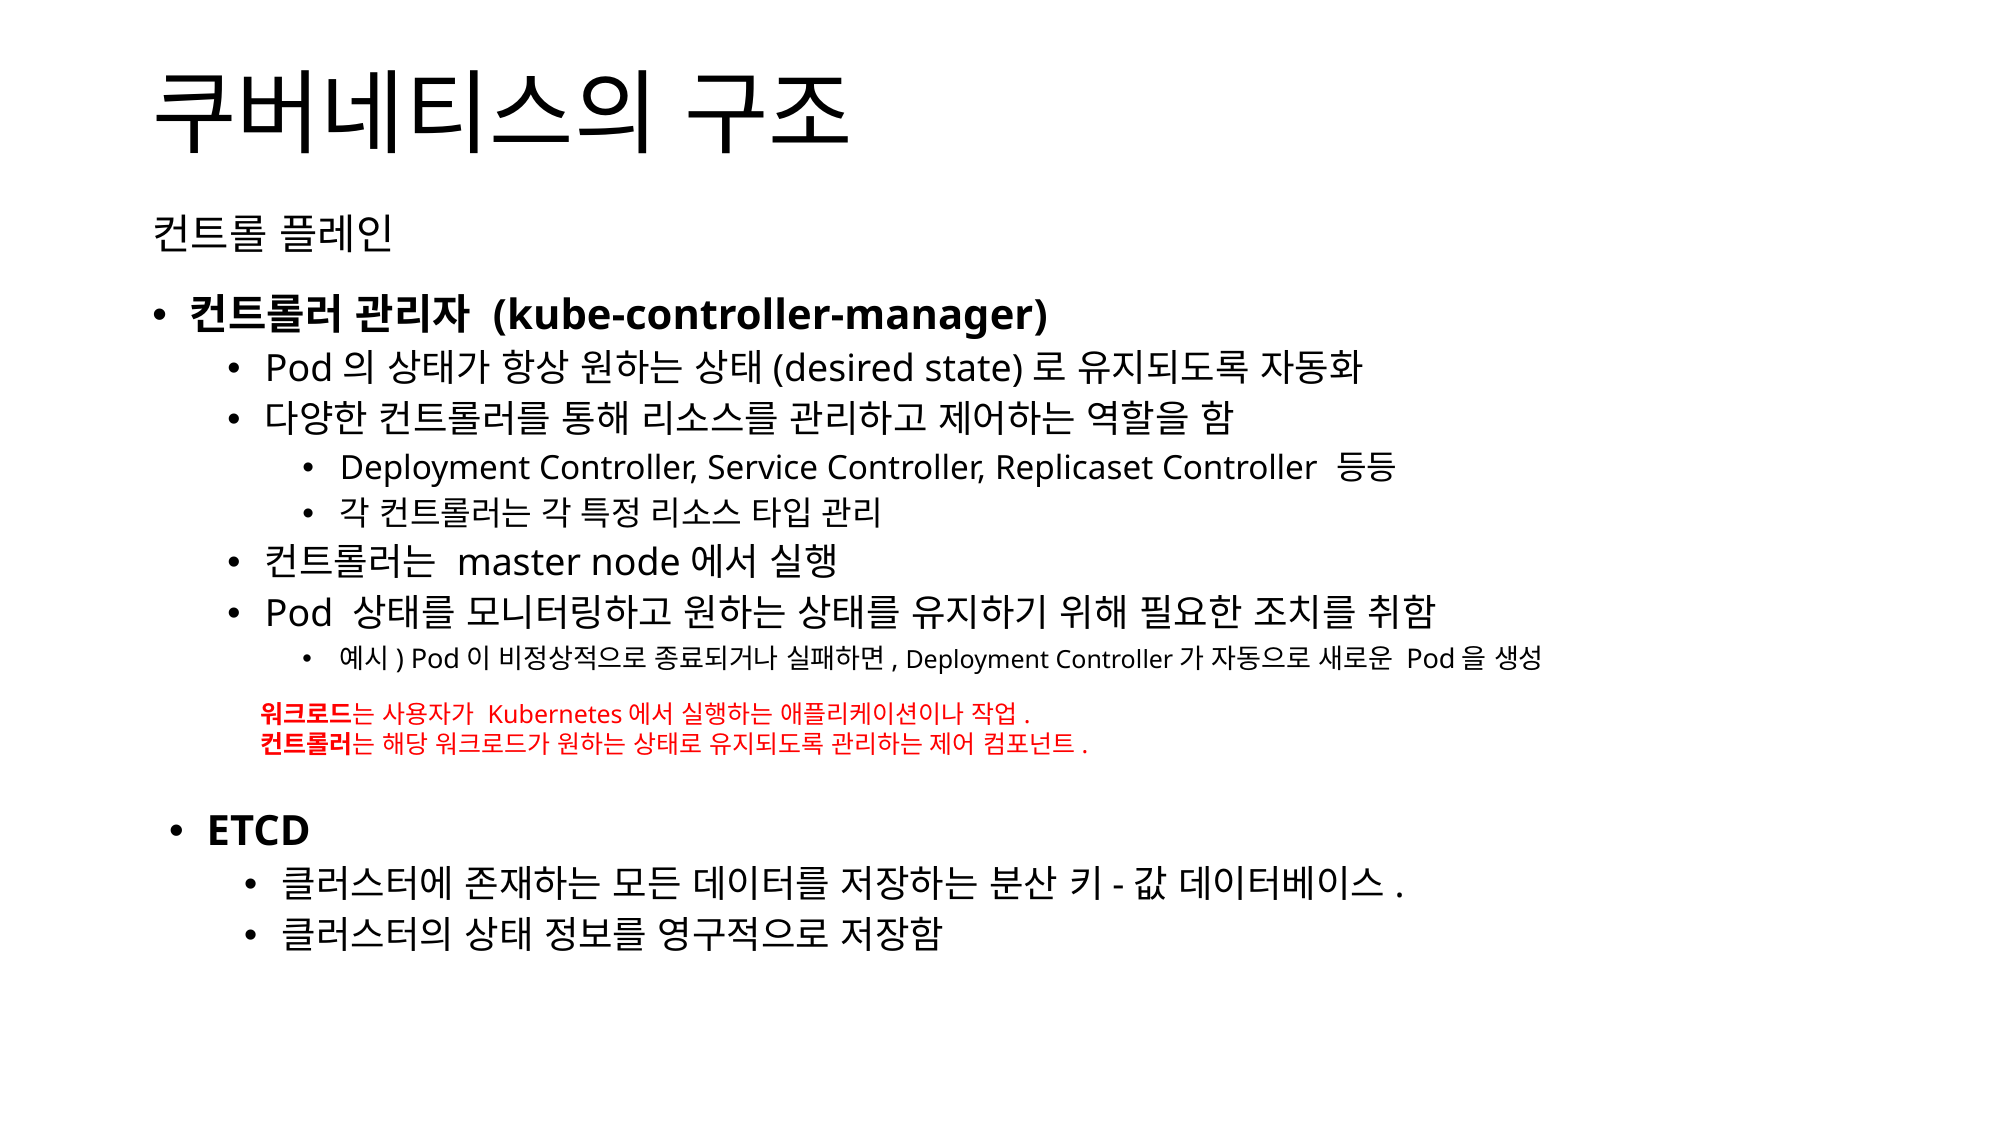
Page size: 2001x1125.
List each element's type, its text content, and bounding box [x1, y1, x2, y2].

list 컨트롤러 관리자 (kube-controller-manager) Pod의 상태가 항상 원하는 상태(desired state)로 유지되도록 자동화 다양한 컨트롤러를 통해 리소스를 관리하고 제어하는 역할을 함 Deployment Controller, Service Controller, Replicaset Controller 등등 각 컨트롤러는 각 특정 리소스 타입 관리 컨트롤러는 master node에서 실행 Pod 상태를 모니터링하고 원하는 상태를 유지하기 위해 필요한 조치를 취함 예시) Pod이 비정상적으로 종료되거나 실패하면, Deployment Controller가 자동으로 새로운 Pod을 생성 [137, 286, 1959, 729]
text_box 컨트롤 플레인 [137, 201, 466, 266]
text_box 워크로드는 사용자가 Kubernetes에서 실행하는 애플리케이션이나 작업. 컨트롤러는 해당 워크로드가 원하는 상태로 유지되도록 관리하는 제어 컴포넌트. [245, 691, 1247, 766]
text_box ETCD 클러스터에 존재하는 모든 데이터를 저장하는 분산 키-값 데이터베이스. 클러스터의 상태 정보를 영구적으로 저장함 [154, 802, 1976, 982]
text_box 쿠버네티스의 구조 [137, 59, 1897, 201]
